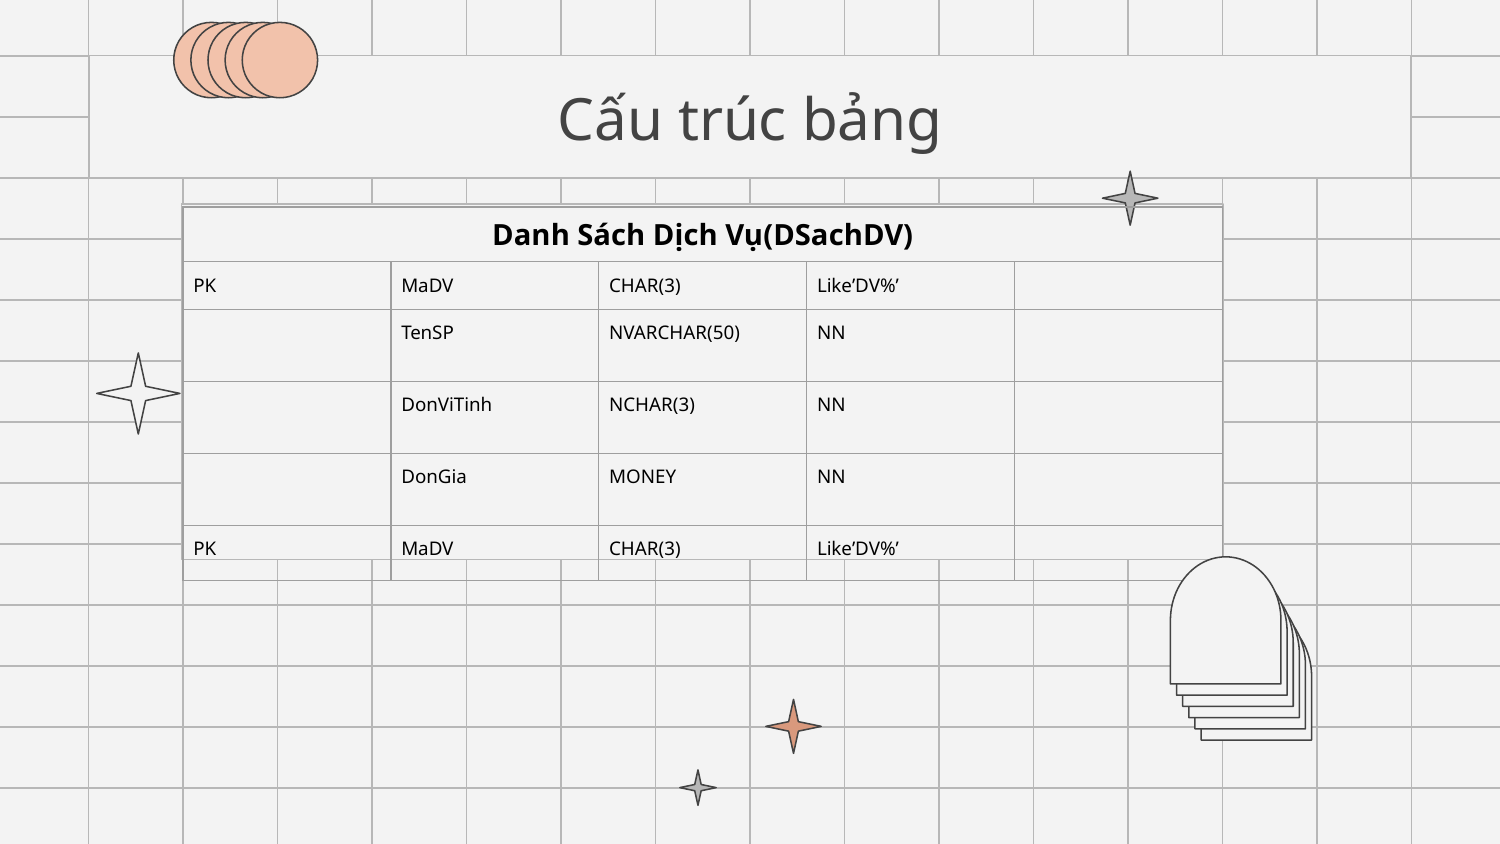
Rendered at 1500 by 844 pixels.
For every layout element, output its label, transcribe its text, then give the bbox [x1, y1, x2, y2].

table_cell [1015, 262, 1222, 309]
title Cấu trúc bảng [88, 55, 1412, 178]
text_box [1170, 556, 1312, 741]
table_cell NN [807, 454, 1014, 525]
table_cell NVARCHAR(50) [599, 310, 806, 381]
table_cell MONEY [599, 454, 806, 525]
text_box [173, 22, 318, 98]
table_cell MaDV [392, 262, 598, 309]
table_cell [184, 382, 390, 453]
table_cell Like’DV%’ [807, 262, 1014, 309]
table_cell [1015, 454, 1222, 525]
table_cell Like’DV%’ [807, 526, 1014, 580]
table_cell PK [184, 526, 390, 580]
table_cell CHAR(3) [599, 262, 806, 309]
table_cell [1015, 382, 1222, 453]
table_cell [1015, 310, 1222, 381]
table_cell NCHAR(3) [599, 382, 806, 453]
table_cell TenSP [392, 310, 598, 381]
table_cell MaDV [392, 526, 598, 580]
table_cell DonViTinh [392, 382, 598, 453]
table_cell CHAR(3) [599, 526, 806, 580]
table_cell DonGia [392, 454, 598, 525]
text_box [96, 352, 180, 434]
text_box [1102, 171, 1158, 206]
table_cell NN [807, 310, 1014, 381]
table_cell PK [184, 262, 390, 309]
table_cell NN [807, 382, 1014, 453]
table_cell [184, 310, 390, 381]
table_cell [184, 454, 390, 525]
table_header Danh Sách Dịch Vụ(DSachDV) [184, 208, 1222, 261]
table_cell [1015, 526, 1222, 580]
